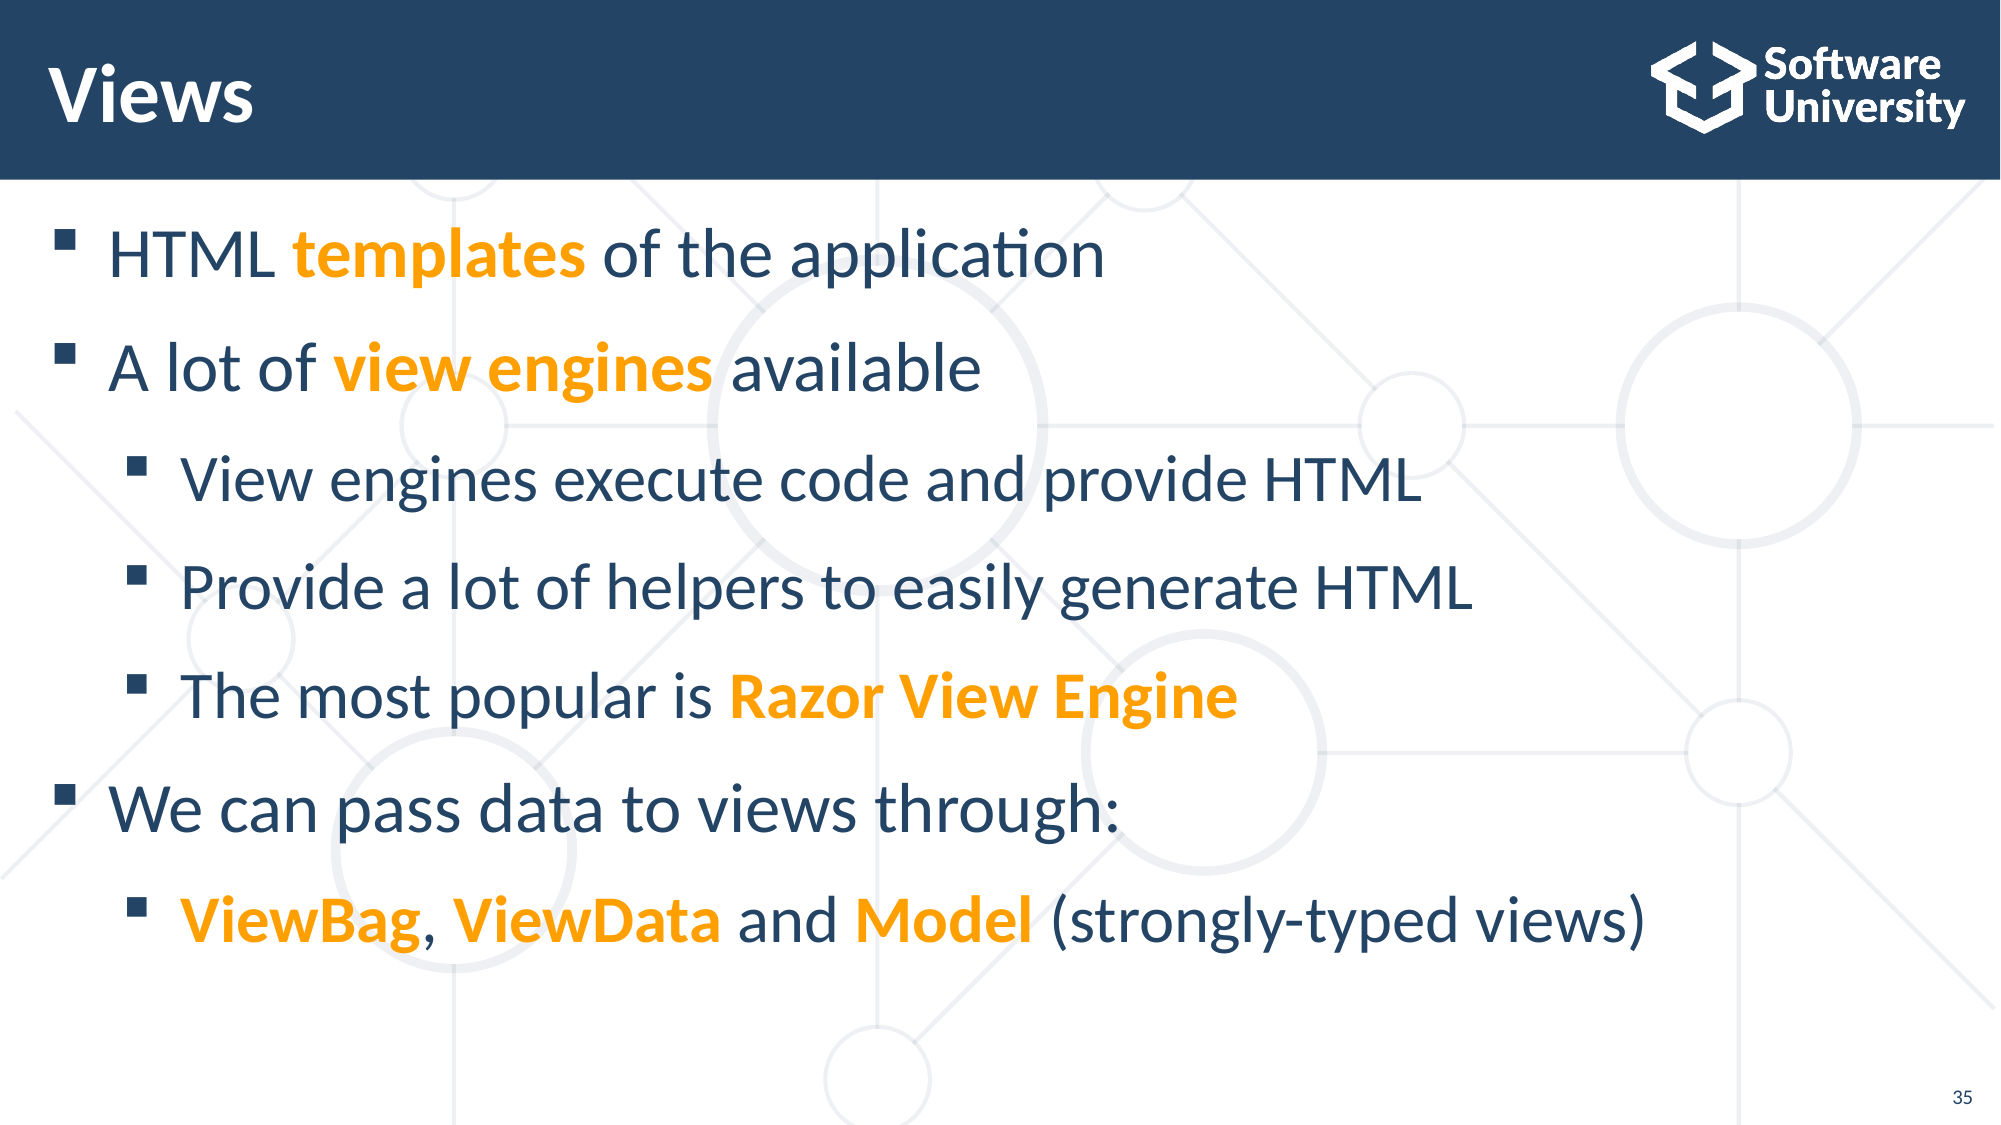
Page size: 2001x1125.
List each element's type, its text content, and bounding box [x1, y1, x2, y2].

list HTML templates of the application A lot of view engines available View engines execute code and provide HTML Provide a lot of helpers to easily generate HTML The most popular is Razor View Engine We can pass data to views through: ViewBag, ViewData and Model (strongly-typed views) [31, 196, 1970, 1050]
picture [1651, 41, 1966, 134]
title Views [31, 16, 1625, 162]
slide_number 35 [1927, 1067, 1989, 1117]
